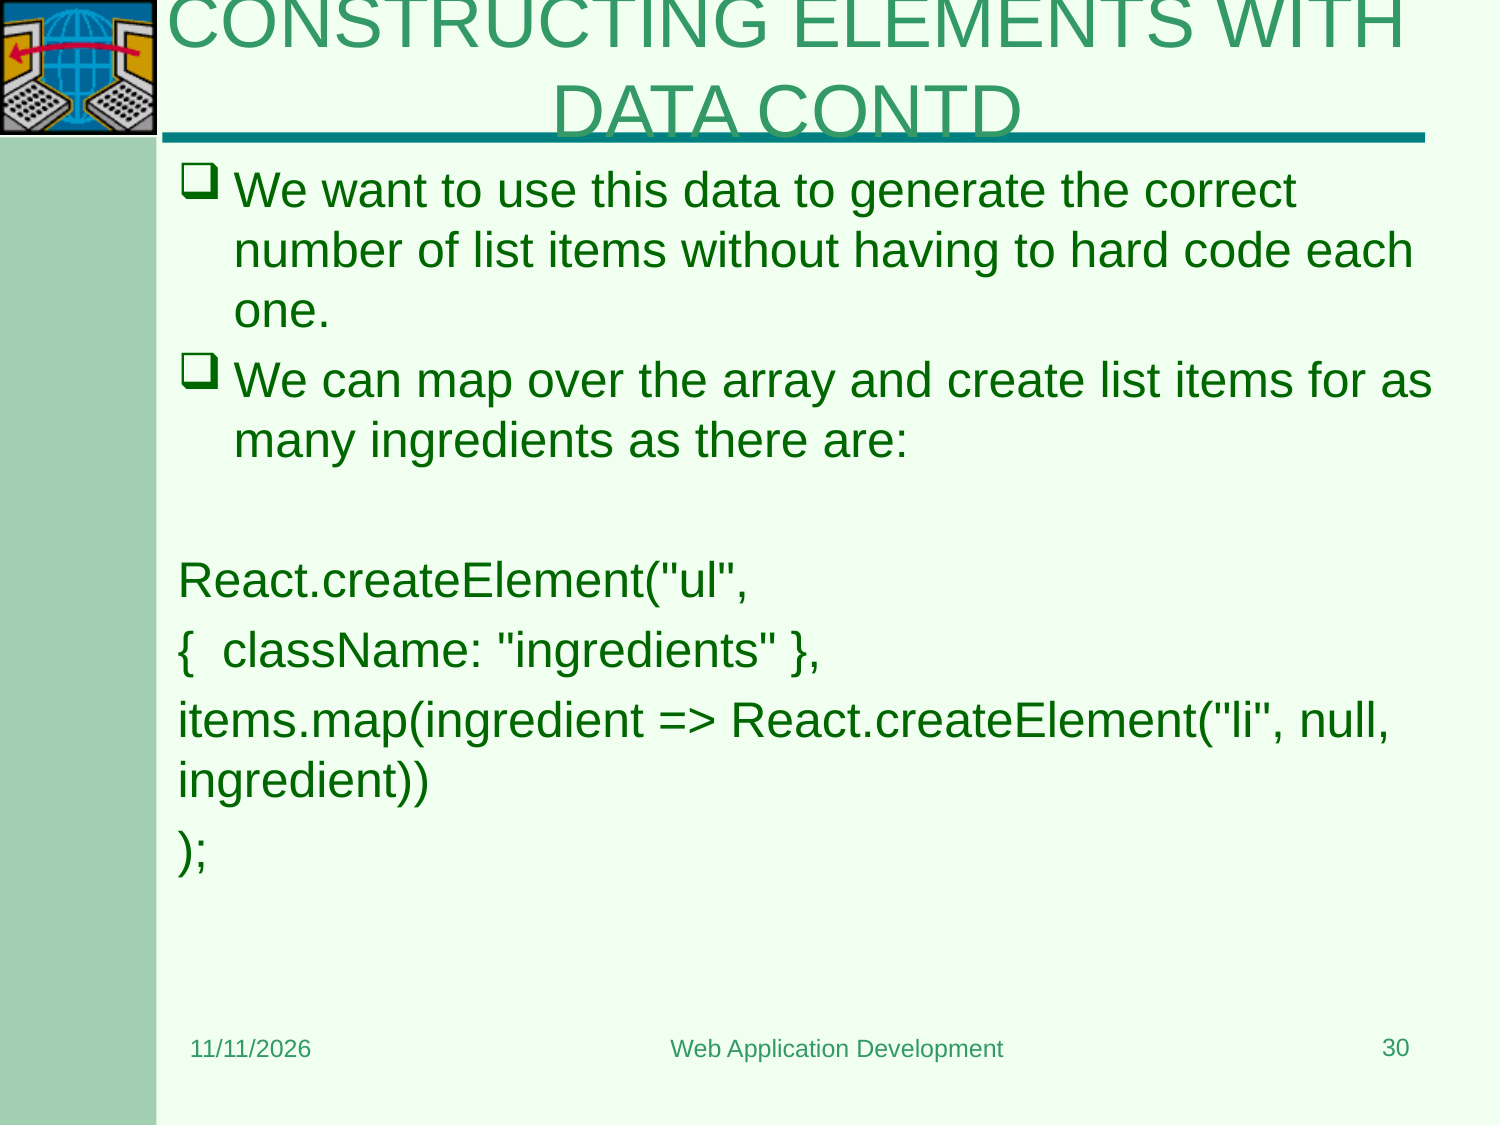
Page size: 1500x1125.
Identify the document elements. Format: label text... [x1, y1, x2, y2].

title CONSTRUCTING ELEMENTS WITH DATA CONTD [150, 0, 1425, 125]
list We want to use this data to generate the correct number of list items without having to hard code each one. We can map over the array and create list items for as many ingredients as there are: React.createElement("ul", { className: "ingredients" }, items.map(ingredient => React.createElement("li", null, ingredient)) ); [162, 149, 1488, 1013]
picture [0, 0, 157, 135]
slide_number 30 [1237, 1024, 1426, 1103]
footer Web Application Development [462, 1024, 1213, 1104]
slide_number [174, 1024, 438, 1104]
